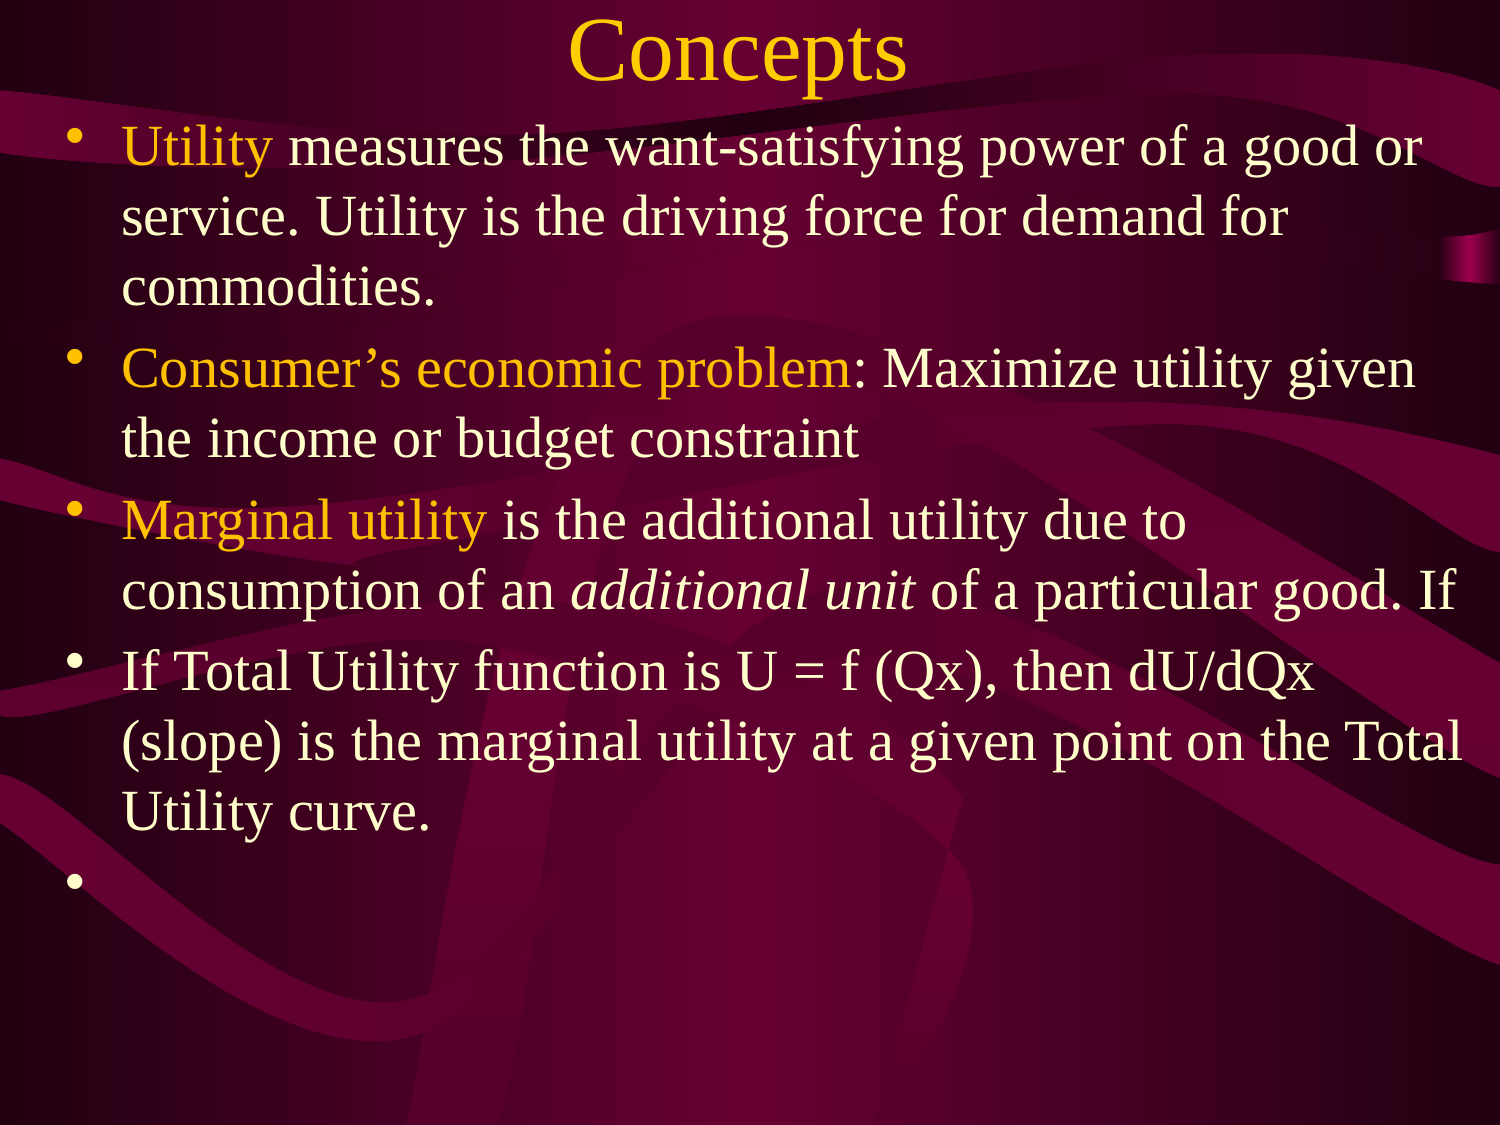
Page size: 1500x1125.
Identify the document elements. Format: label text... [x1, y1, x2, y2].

title Concepts [0, 0, 1500, 88]
list Utility measures the want-satisfying power of a good or service. Utility is the driving force for demand for commodities. Consumer’s economic problem: Maximize utility given the income or budget constraint Marginal utility is the additional utility due to consumption of an additional unit of a particular good. If If Total Utility function is U = f (Qx), then dU/dQx (slope) is the marginal utility at a given point on the Total Utility curve. [49, 99, 1500, 1063]
